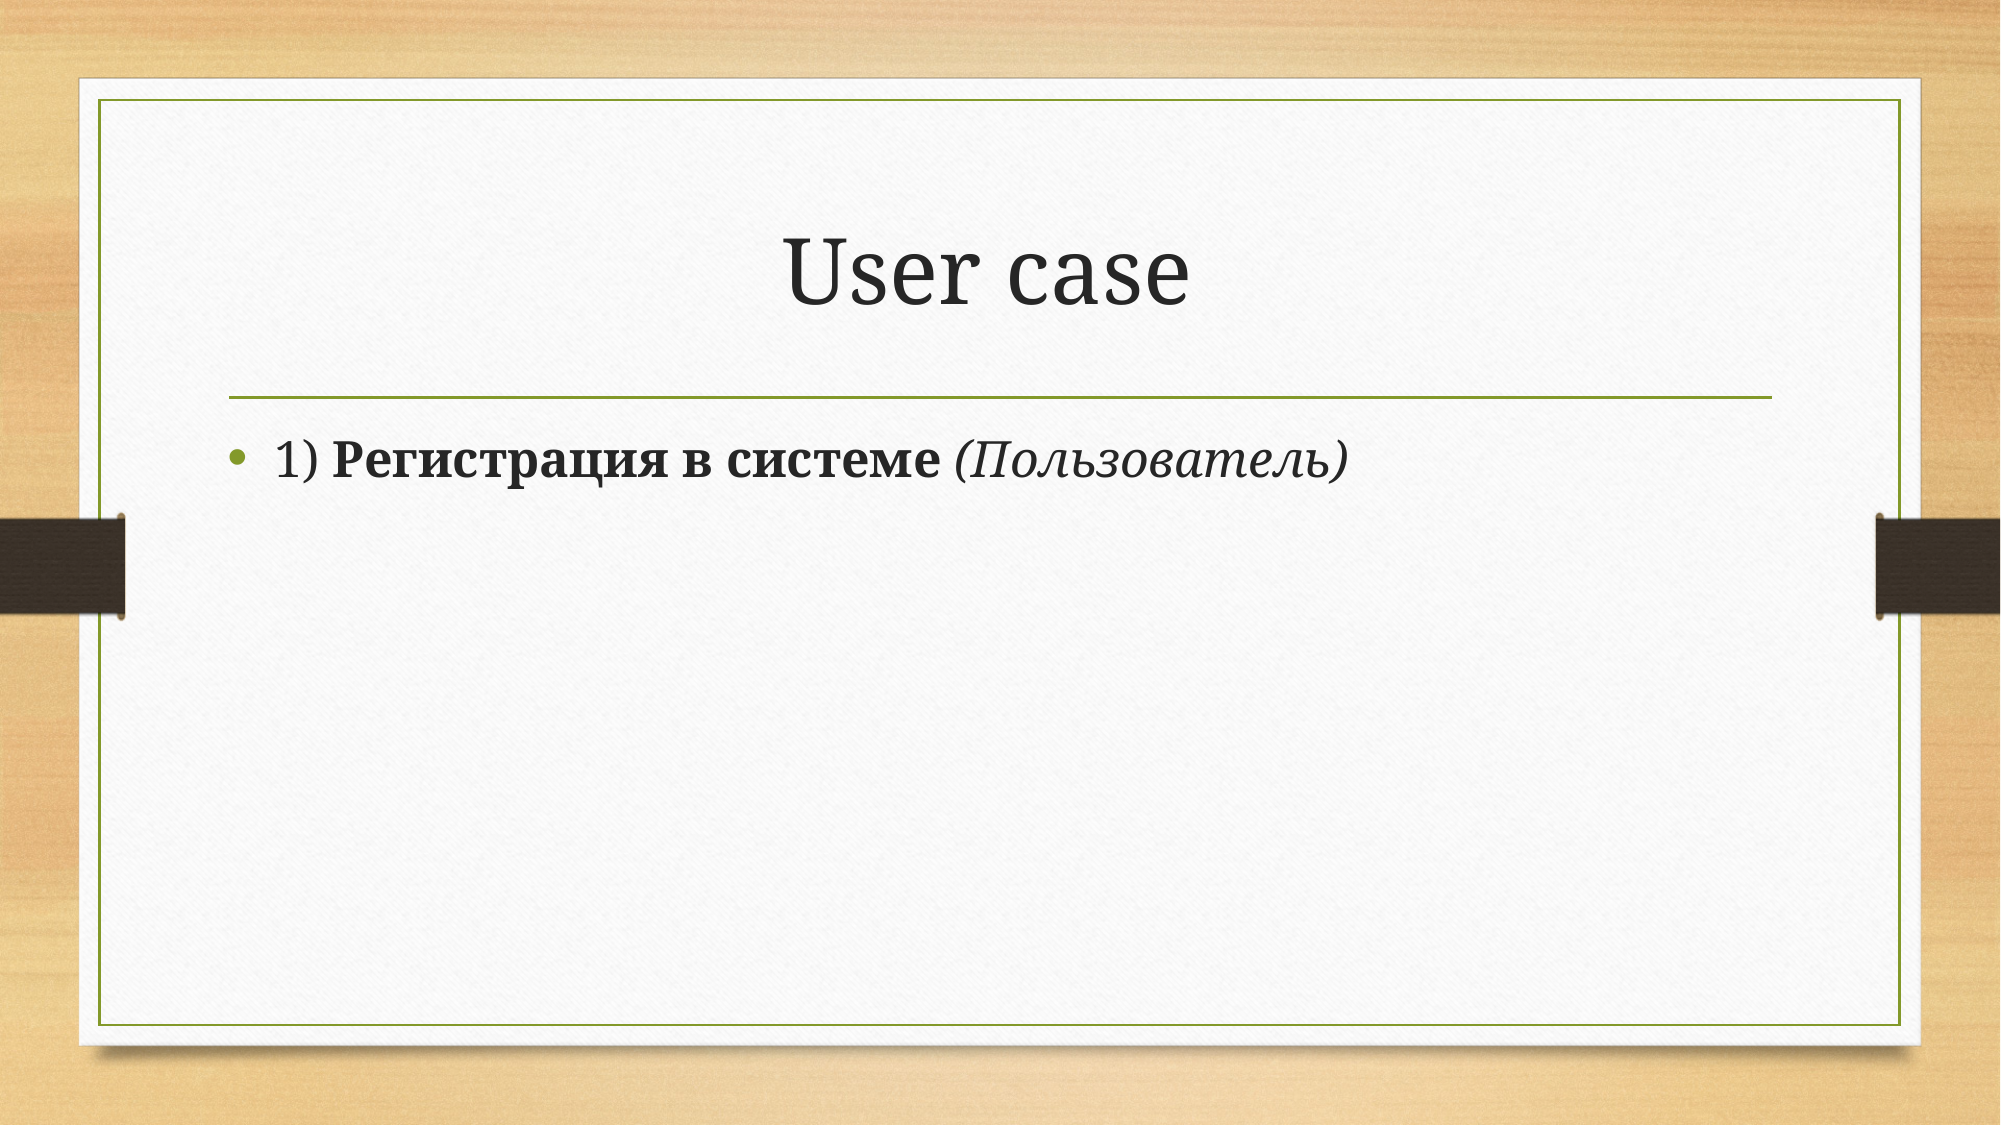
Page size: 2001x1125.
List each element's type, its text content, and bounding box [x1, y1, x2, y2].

list 1) Регистрация в системе (Пользователь) [212, 419, 1788, 964]
picture [0, 0, 2001, 1125]
title User case [212, 161, 1788, 375]
